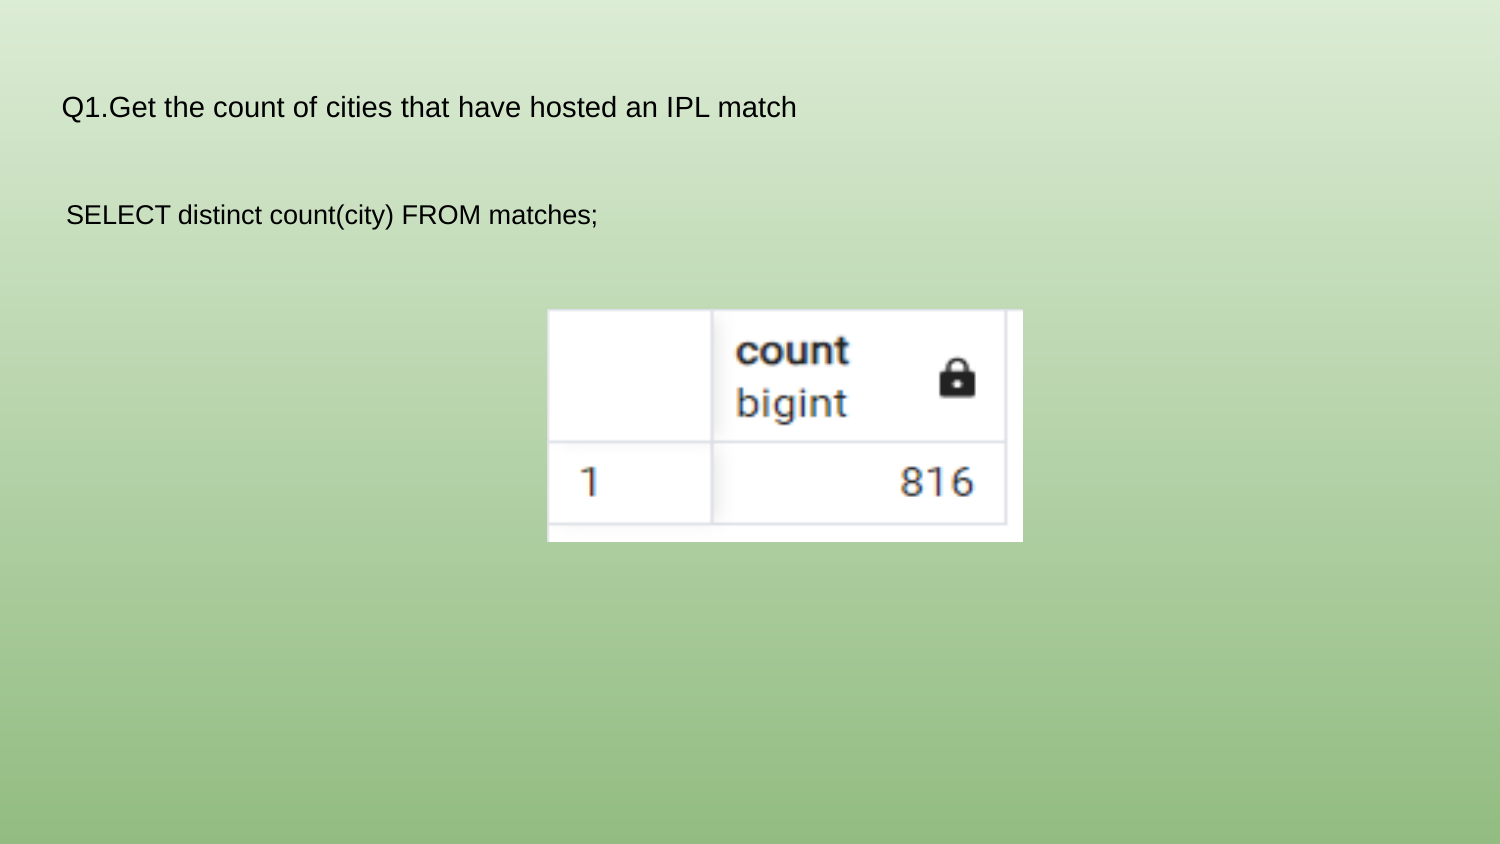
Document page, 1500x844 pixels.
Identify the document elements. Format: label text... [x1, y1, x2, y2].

title Q1.Get the count of cities that have hosted an IPL match [46, 59, 1454, 139]
list SELECT distinct count(city) FROM matches; [51, 177, 1424, 750]
picture [547, 309, 1023, 542]
